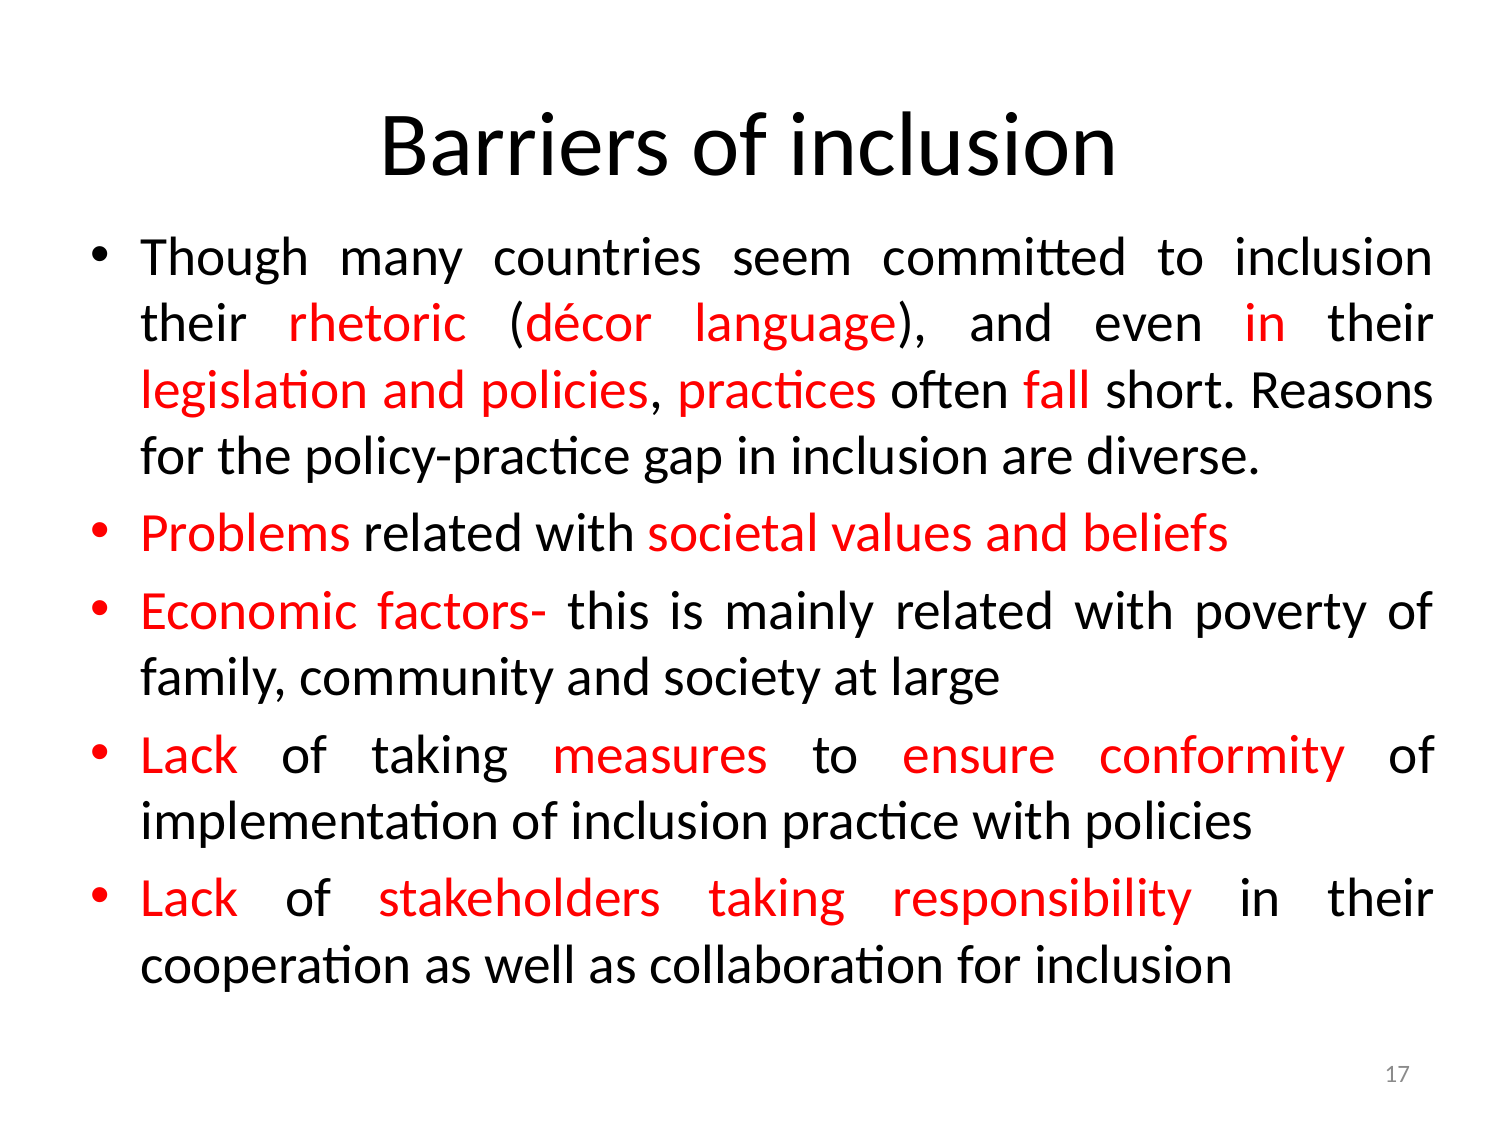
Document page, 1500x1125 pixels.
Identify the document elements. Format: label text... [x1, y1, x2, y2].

slide_number 17 [1074, 1042, 1425, 1103]
title Barriers of inclusion [75, 45, 1425, 212]
list Though many countries seem committed to inclusion their rhetoric (décor language), and even in their legislation and policies, practices often fall short. Reasons for the policy-practice gap in inclusion are diverse. Problems related with societal values and beliefs Economic factors- this is mainly related with poverty of family, community and society at large Lack of taking measures to ensure conformity of implementation of inclusion practice with policies Lack of stakeholders taking responsibility in their cooperation as well as collaboration for inclusion [75, 212, 1450, 1038]
